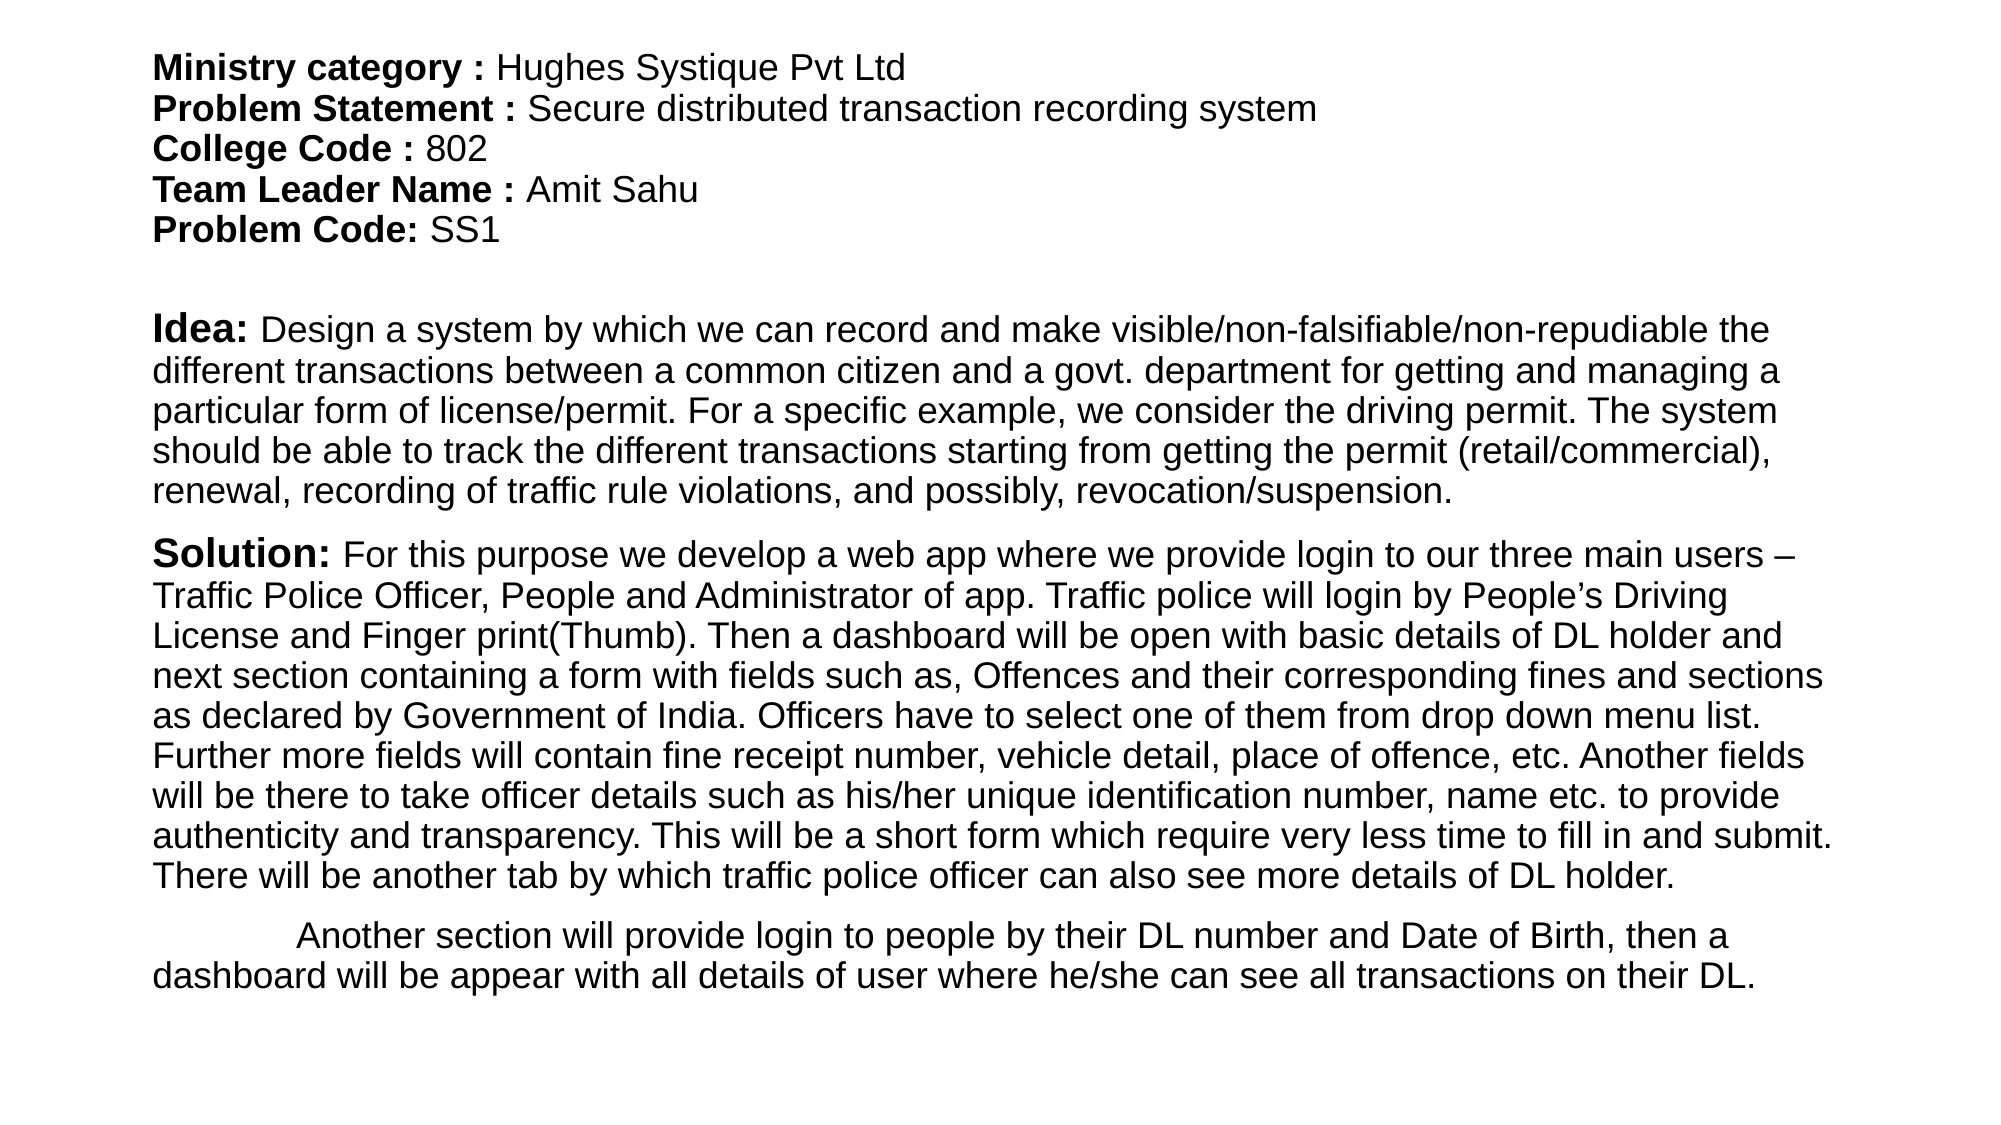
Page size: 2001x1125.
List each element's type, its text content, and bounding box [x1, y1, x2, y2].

list Idea: Design a system by which we can record and make visible/non-falsifiable/non-repudiable the different transactions between a common citizen and a govt. department for getting and managing a particular form of license/permit. For a specific example, we consider the driving permit. The system should be able to track the different transactions starting from getting the permit (retail/commercial), renewal, recording of traffic rule violations, and possibly, revocation/suspension. Solution: For this purpose we develop a web app where we provide login to our three main users –Traffic Police Officer, People and Administrator of app. Traffic police will login by People’s Driving License and Finger print(Thumb). Then a dashboard will be open with basic details of DL holder and next section containing a form with fields such as, Offences and their corresponding fines and sections as declared by Government of India. Officers have to select one of them from drop down menu list. Further more fields will contain fine receipt number, vehicle detail, place of offence, etc. Another fields will be there to take officer details such as his/her unique identification number, name etc. to provide authenticity and transparency. This will be a short form which require very less time to fill in and submit. There will be another tab by which traffic police officer can also see more details of DL holder. Another section will provide login to people by their DL number and Date of Birth, then a dashboard will be appear with all details of user where he/she can see all transactions on their DL. [137, 299, 1863, 1014]
title Ministry category : Hughes Systique Pvt Ltd Problem Statement : Secure distributed transaction recording system College Code : 802 Team Leader Name : Amit Sahu Problem Code: SS1 [137, 61, 1863, 283]
